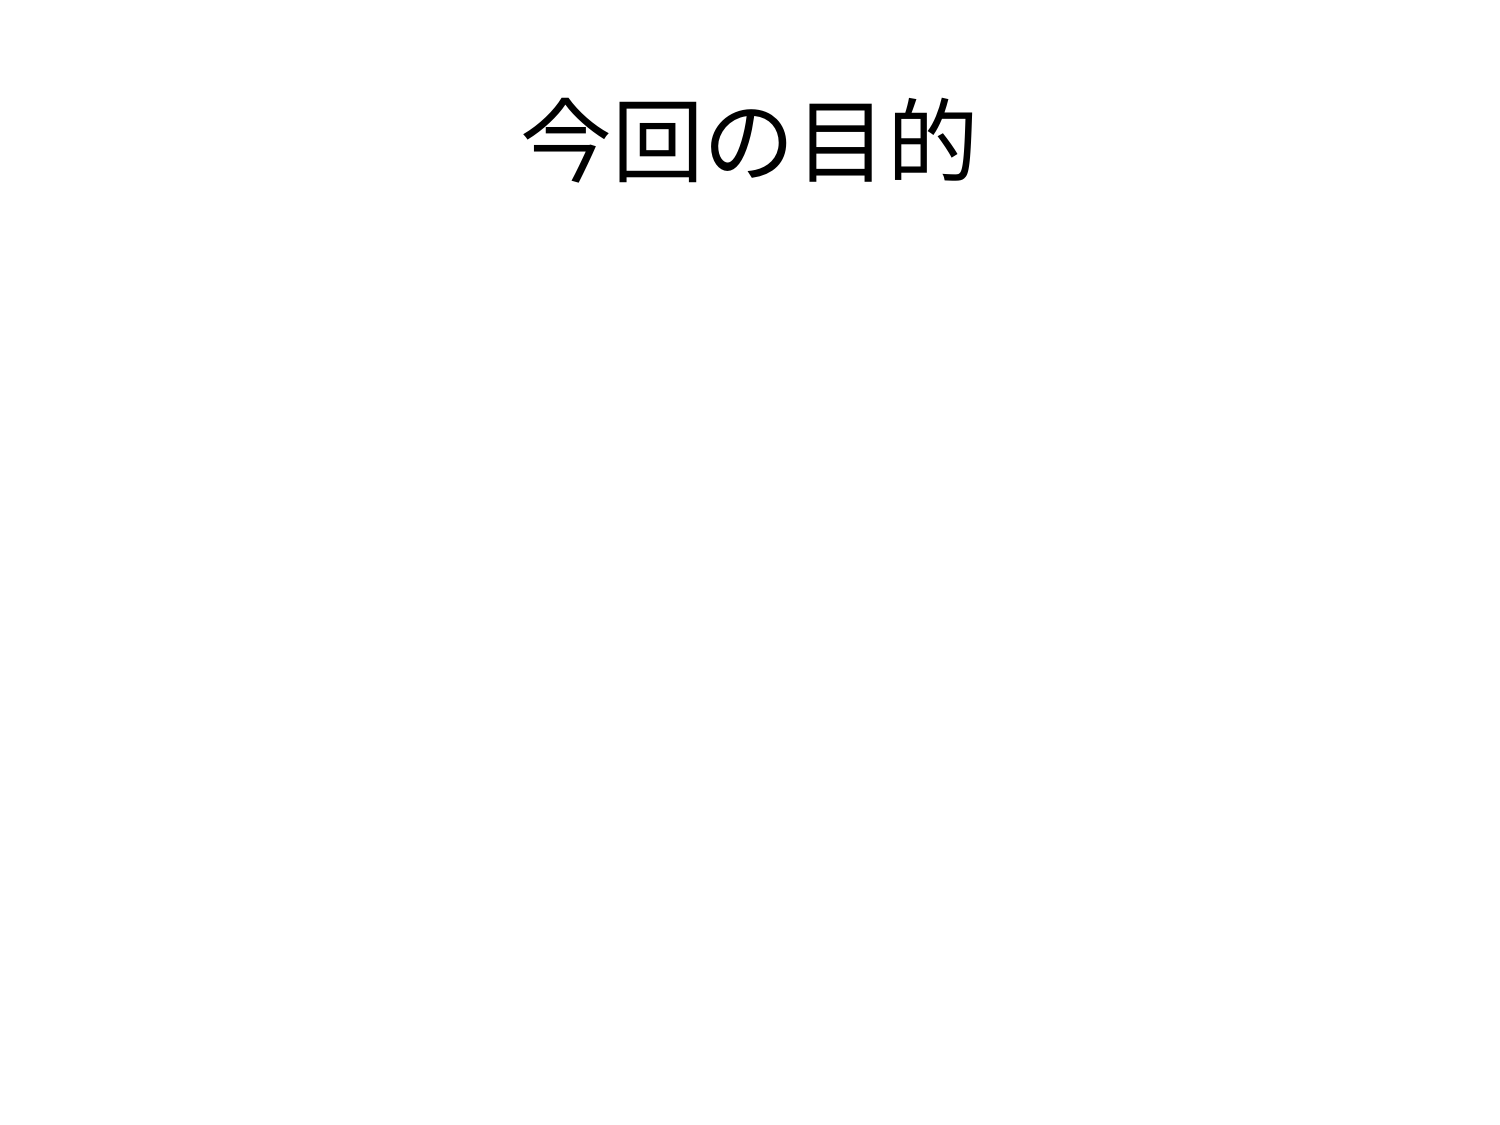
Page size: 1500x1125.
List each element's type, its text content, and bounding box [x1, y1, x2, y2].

title 今回の目的 [75, 45, 1425, 233]
